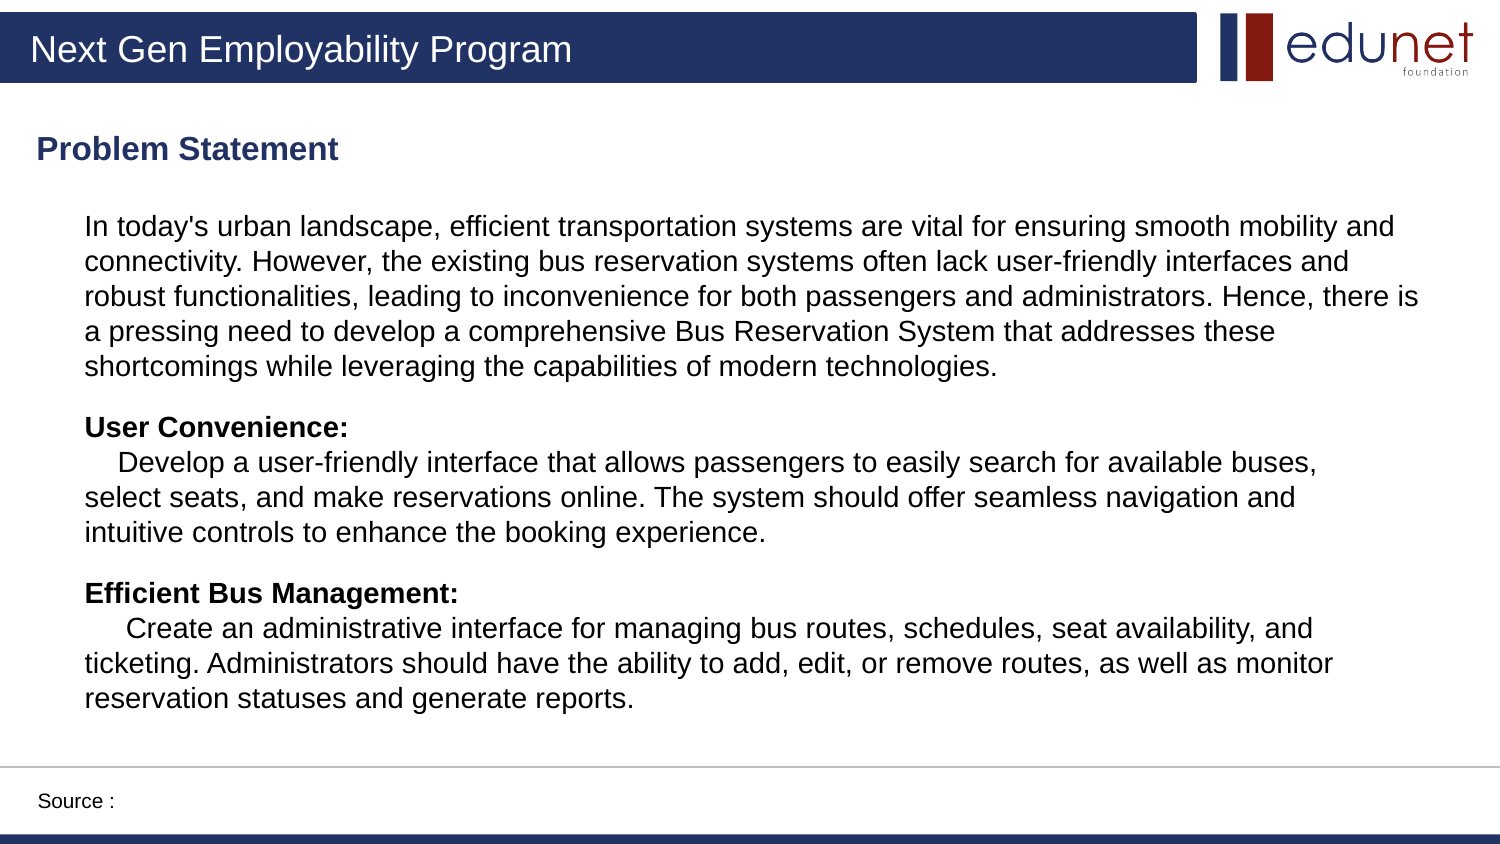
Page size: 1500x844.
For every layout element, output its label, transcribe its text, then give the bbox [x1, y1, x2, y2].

picture [1279, 14, 1482, 83]
text_box Source : [22, 776, 139, 826]
text_box In today's urban landscape, efficient transportation systems are vital for ensuring smooth mobility and connectivity. However, the existing bus reservation systems often lack user-friendly interfaces and robust functionalities, leading to inconvenience for both passengers and administrators. Hence, there is a pressing need to develop a comprehensive Bus Reservation System that addresses these shortcomings while leveraging the capabilities of modern technologies. [69, 199, 1447, 390]
text_box User Convenience: Develop a user-friendly interface that allows passengers to easily search for available buses, select seats, and make reservations online. The system should offer seamless navigation and intuitive controls to enhance the booking experience. [69, 400, 1402, 556]
text_box Efficient Bus Management: Create an administrative interface for managing bus routes, schedules, seat availability, and ticketing. Administrators should have the ability to add, edit, or remove routes, as well as monitor reservation statuses and generate reports. [69, 567, 1427, 722]
title Problem Statement [21, 111, 504, 165]
